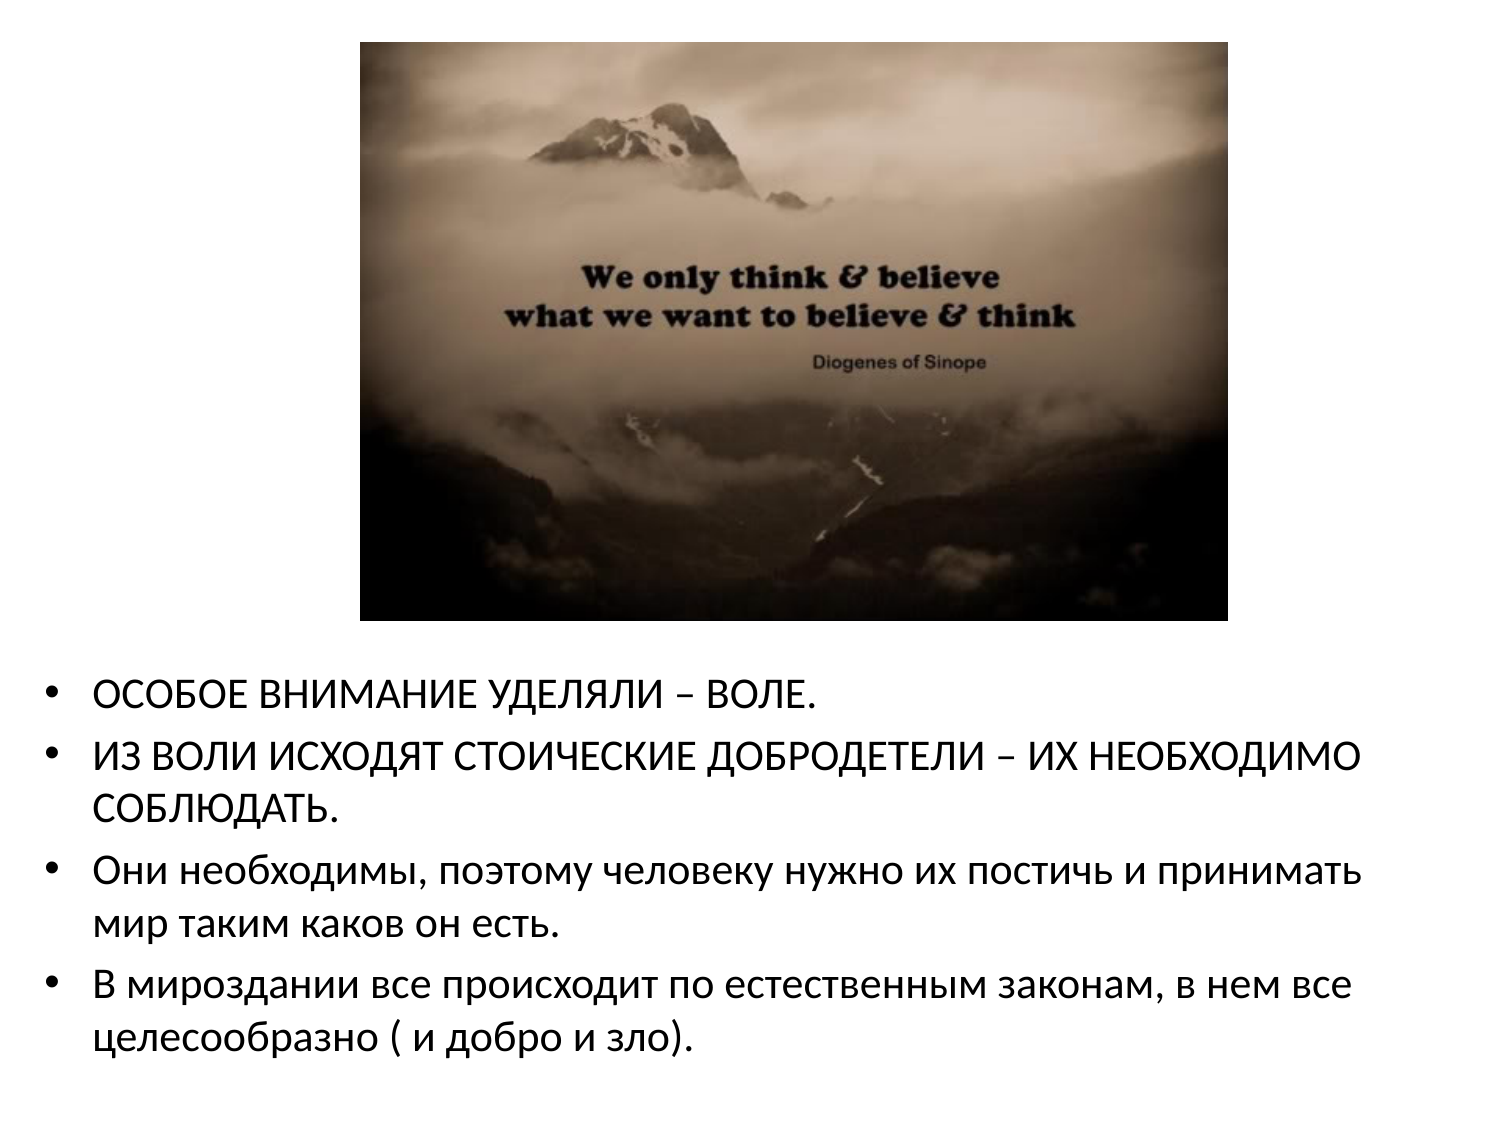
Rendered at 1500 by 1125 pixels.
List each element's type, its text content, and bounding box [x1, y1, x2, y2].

picture [359, 42, 1228, 622]
list ОСОБОЕ ВНИМАНИЕ УДЕЛЯЛИ – ВОЛЕ. ИЗ ВОЛИ ИСХОДЯТ СТОИЧЕСКИЕ ДОБРОДЕТЕЛИ – ИХ НЕОБХОДИМО СОБЛЮДАТЬ. Они необходимы, поэтому человеку нужно их постичь и принимать мир таким каков он есть. В мироздании все происходит по естественным законам, в нем все целесообразно ( и добро и зло). [29, 656, 1455, 1070]
